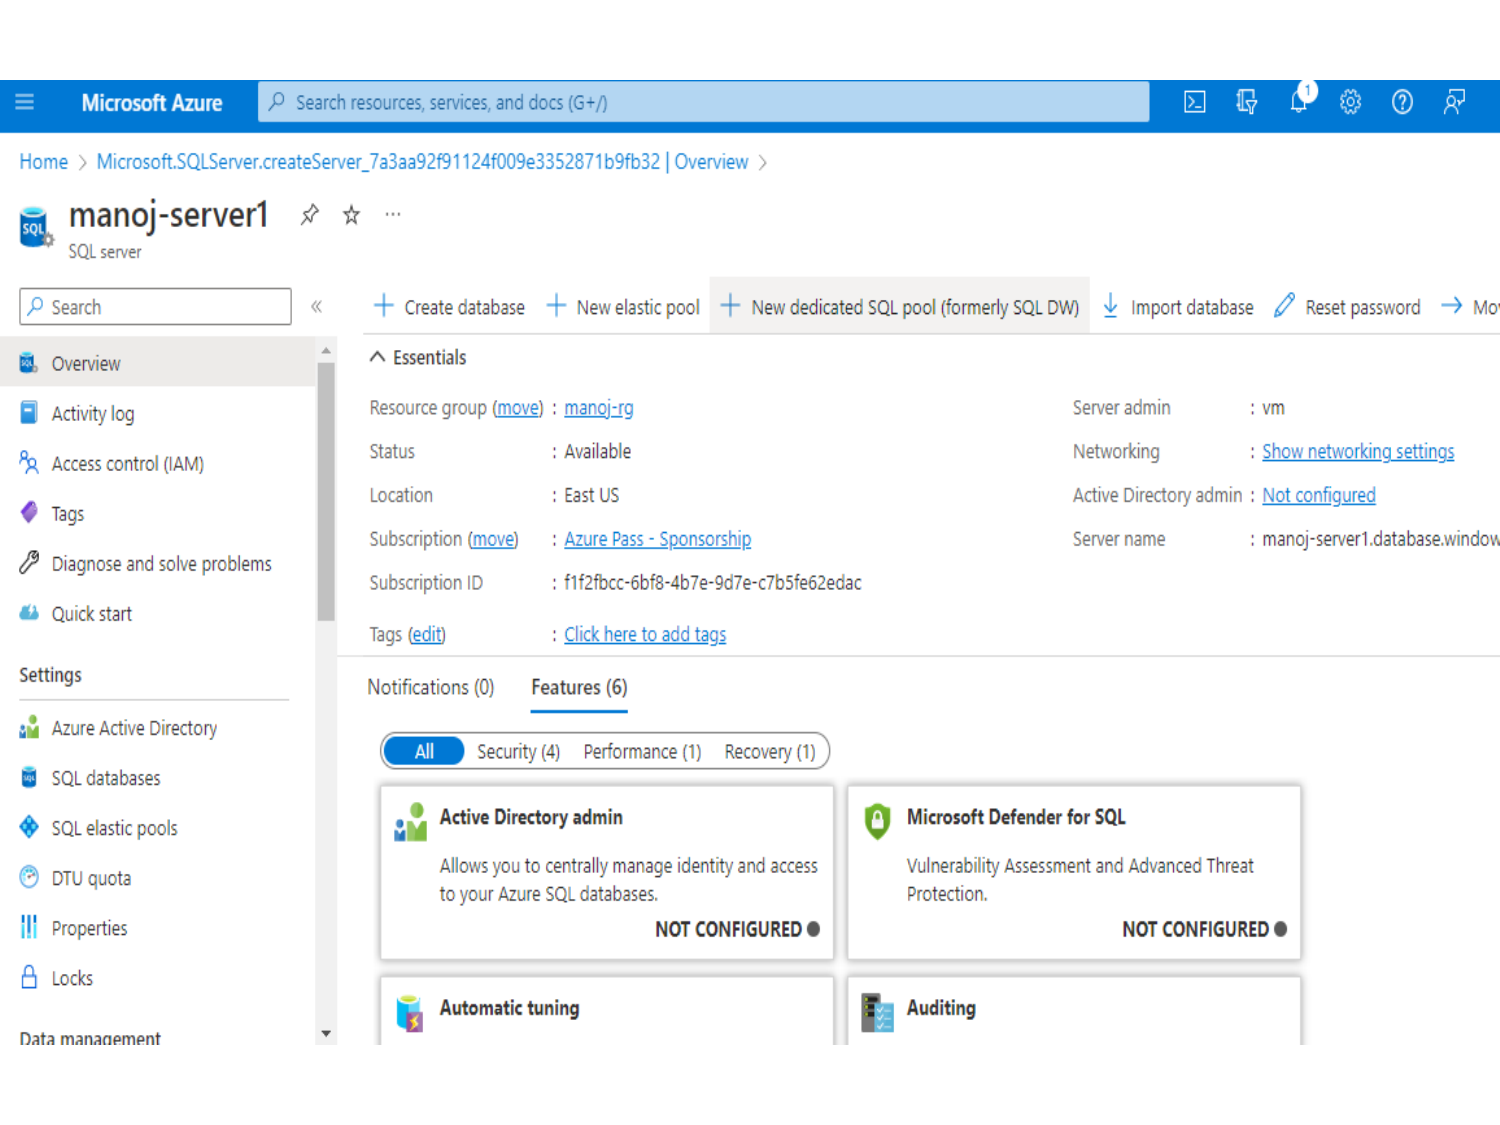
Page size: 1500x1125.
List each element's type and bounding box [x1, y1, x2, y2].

picture [0, 80, 1500, 1045]
